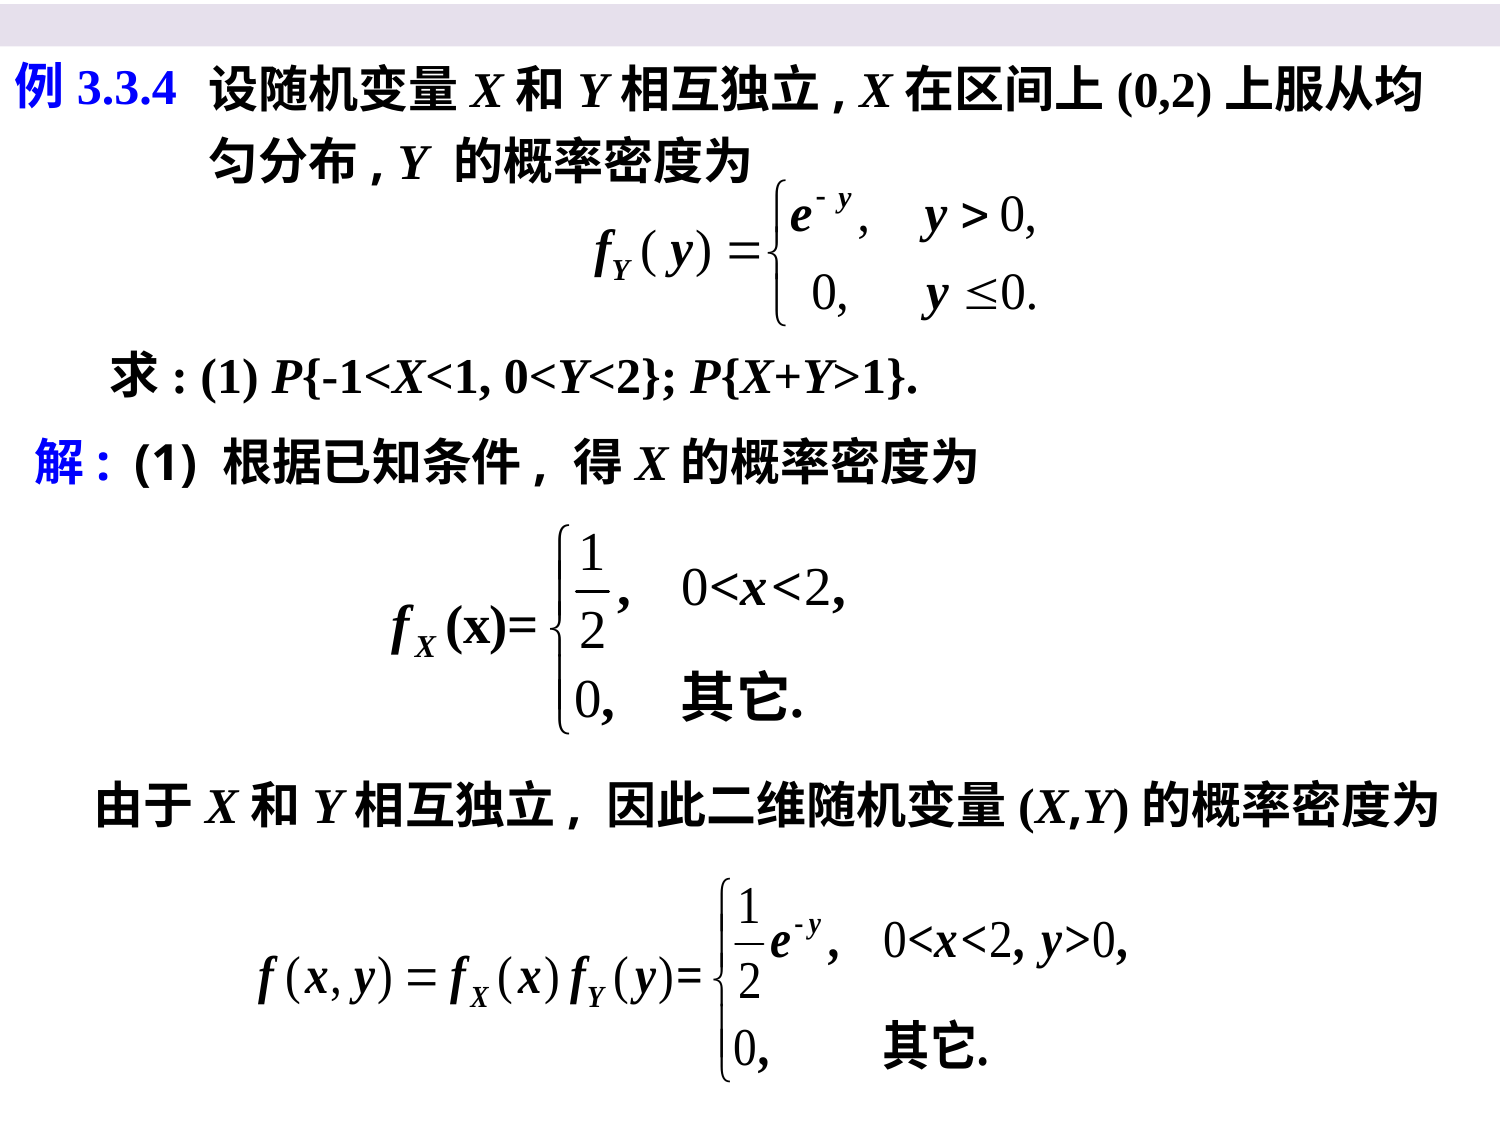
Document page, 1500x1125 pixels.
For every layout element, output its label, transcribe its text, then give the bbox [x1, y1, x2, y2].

text_box (1) 根据已知条件, 得X的概率密度为 [119, 422, 996, 498]
text_box 设随机变量X和Y相互独立, X在区间上(0,2)上服从均匀分布, Y 的概率密度为 [193, 37, 1447, 197]
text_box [371, 515, 857, 744]
text_box 求: (1) P{-1<X<1, 0<Y<2}; P{X+Y>1}. [94, 335, 934, 411]
text_box 例3.3.4 [0, 47, 193, 122]
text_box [575, 170, 1059, 337]
text_box 解: [19, 423, 119, 498]
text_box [241, 869, 1136, 1092]
text_box 由于X和Y相互独立, 因此二维随机变量(X,Y)的概率密度为 [78, 766, 1457, 841]
